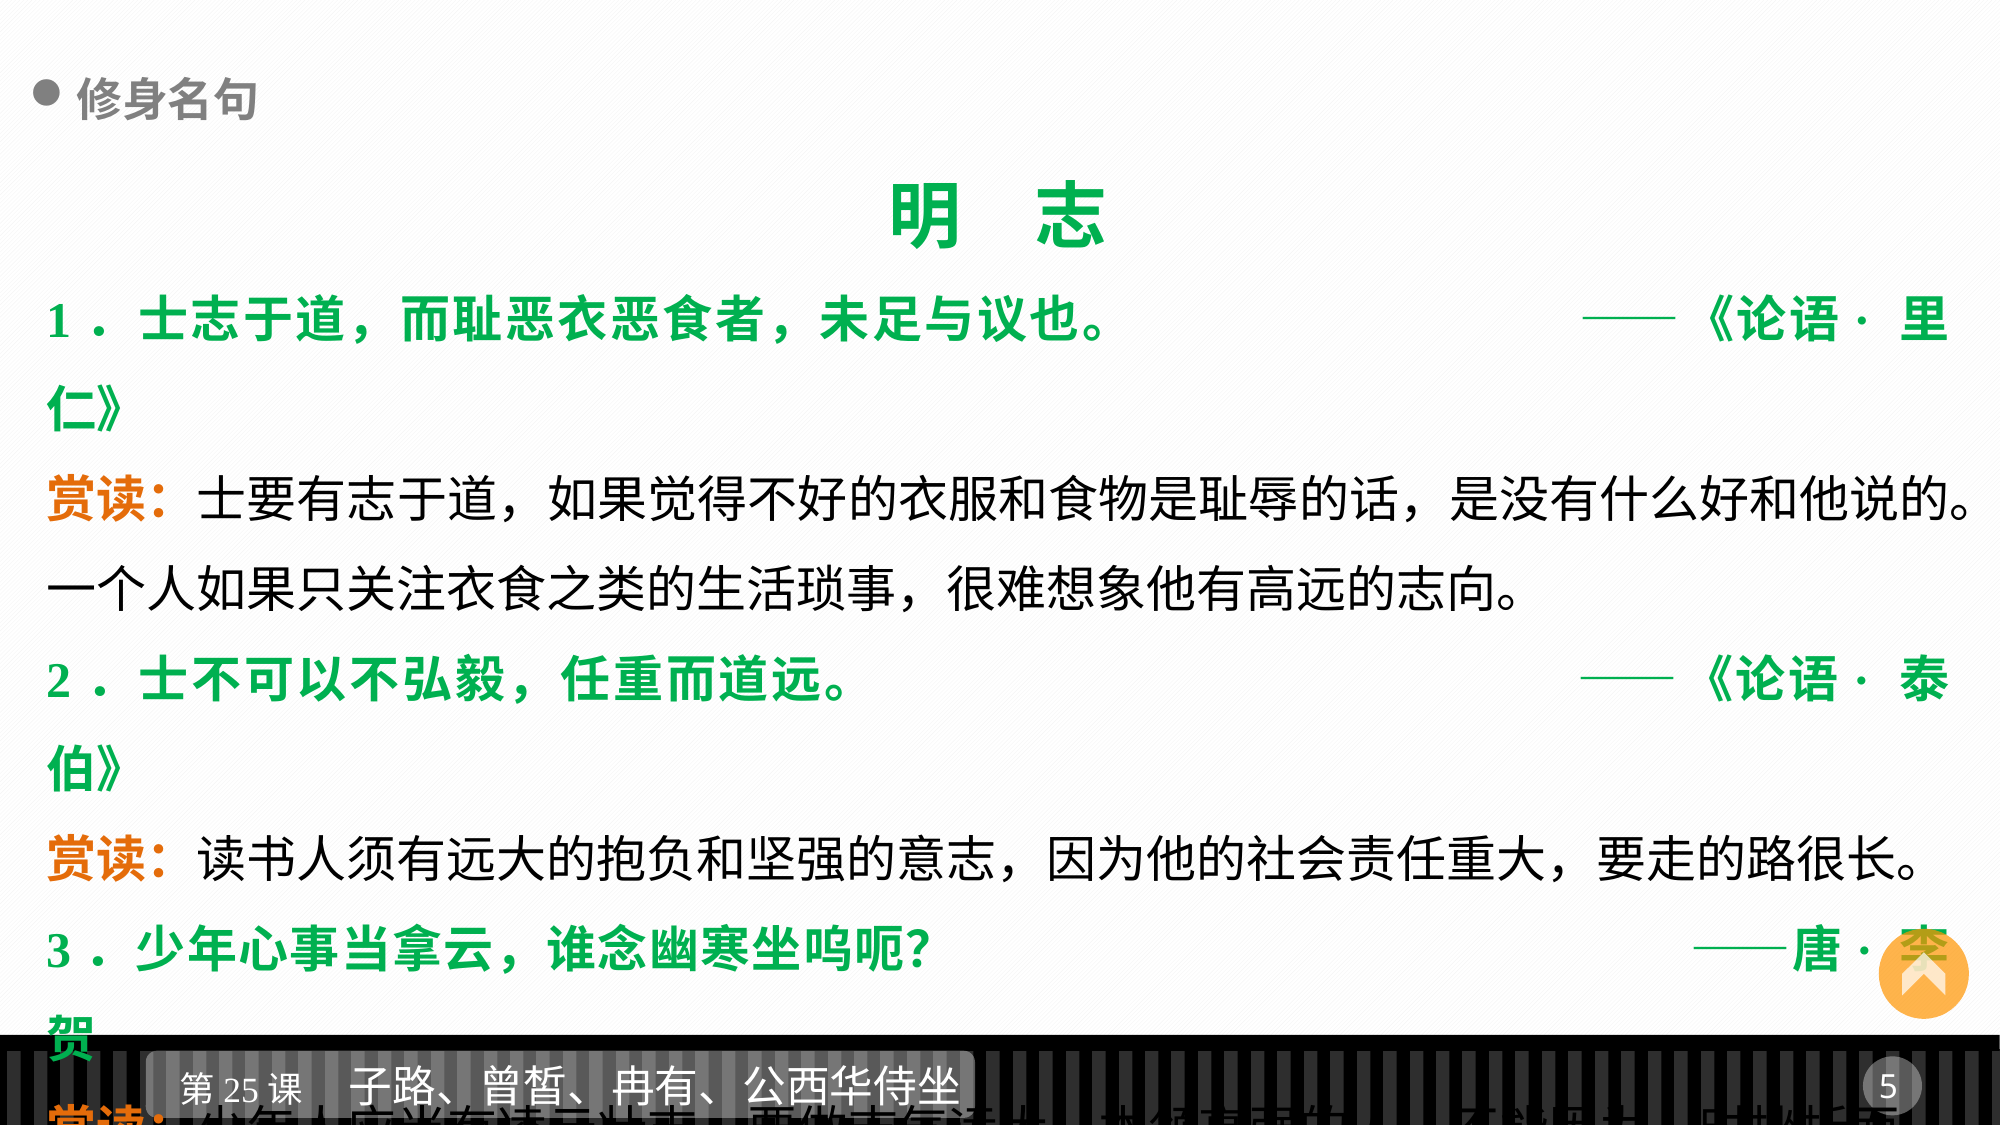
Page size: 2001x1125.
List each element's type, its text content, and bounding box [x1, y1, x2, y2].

text_box 修身名句 [14, 46, 309, 134]
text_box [1878, 928, 1969, 1019]
text_box 明 志 1．士志于道，而耻恶衣恶食者，未足与议也。 ——《论语· 里仁》 赏读：士要有志于道，如果觉得不好的衣服和食物是耻辱的话，是没有什么好和他说的。一个人如果只关注衣食之类的生活琐事，很难想象他有高远的志向。 2．士不可以不弘毅，任重而道远。 ——《论语· 泰伯》 赏读：读书人须有远大的抱负和坚强的意志，因为他的社会责任重大，要走的路很长。 3．少年心事当拿云，谁念幽寒坐呜呃？ ——唐· 李贺 赏读：少年人应当有凌云壮志，要做志气远大、本领高强的人，不能因为一时挫折而一蹶不振。老是唉声叹气，那是谁也不会来怜惜你的。 [31, 118, 1965, 1125]
